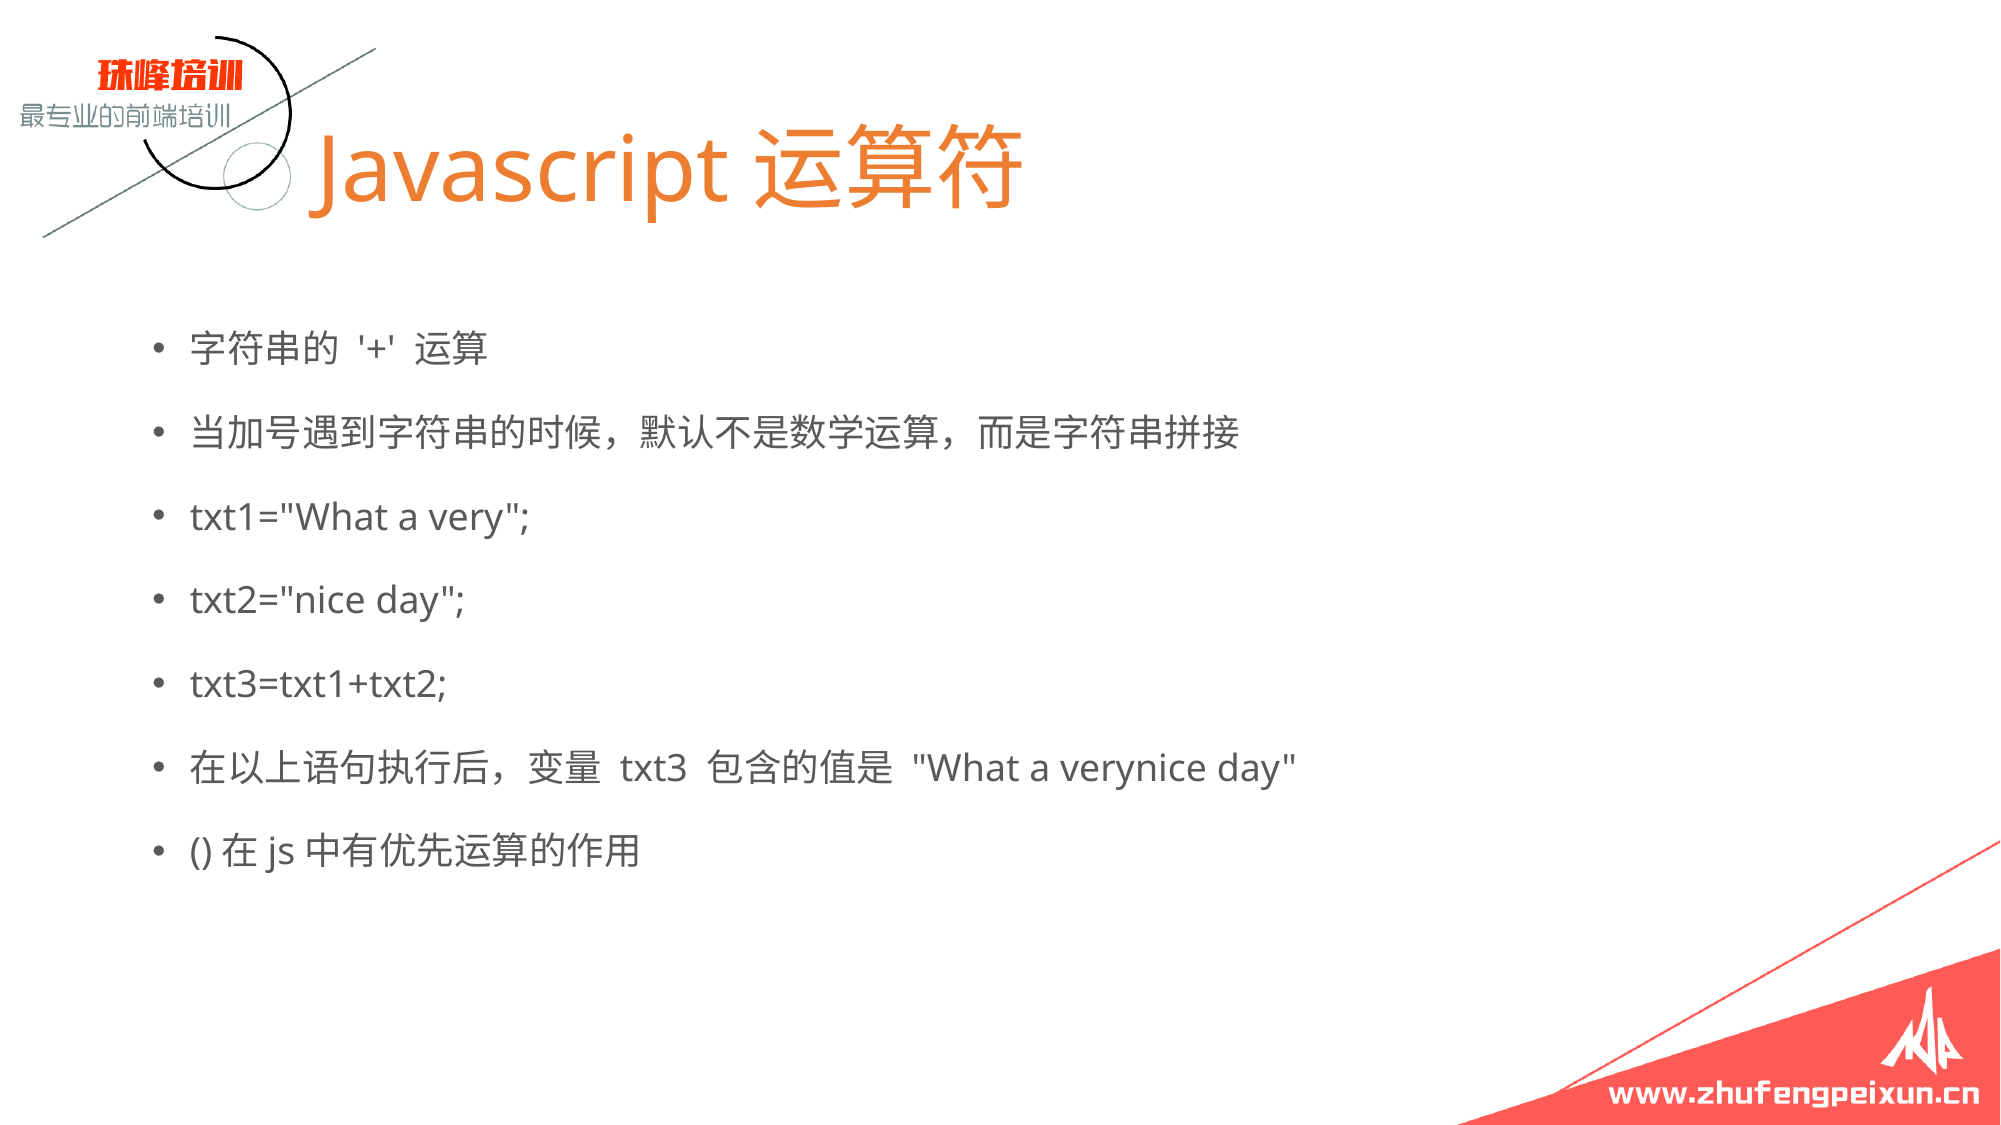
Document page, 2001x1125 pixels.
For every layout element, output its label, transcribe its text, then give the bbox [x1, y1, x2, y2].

picture [1437, 796, 2001, 1125]
picture [18, 36, 376, 238]
title Javascript运算符 [302, 114, 1799, 248]
list 字符串的 '+' 运算 当加号遇到字符串的时候，默认不是数学运算，而是字符串拼接 txt1="What a very"; txt2="nice day"; txt3=txt1+txt2; 在以上语句执行后，变量 txt3 包含的值是 "What a verynice day" ()在js中有优先运算的作用 [137, 299, 1863, 1014]
